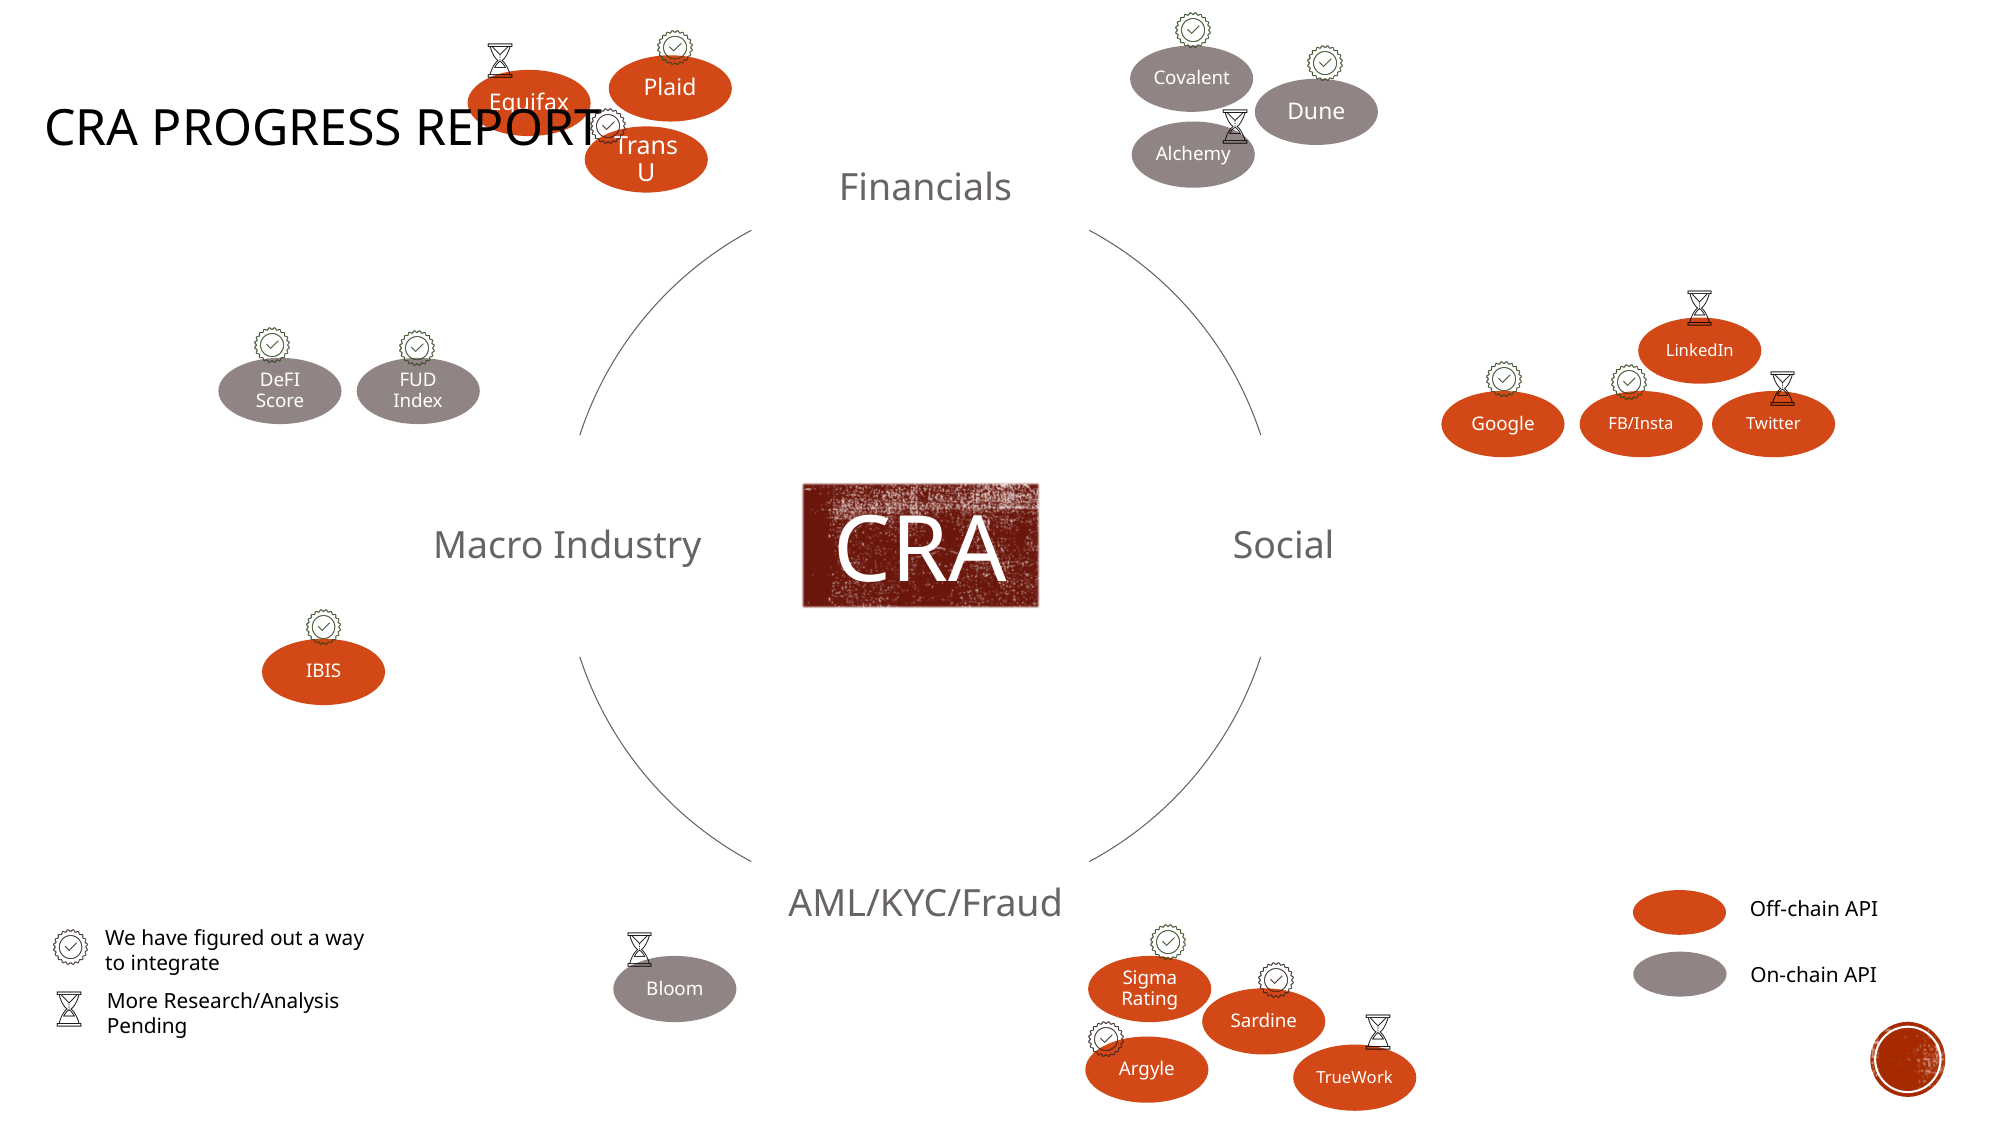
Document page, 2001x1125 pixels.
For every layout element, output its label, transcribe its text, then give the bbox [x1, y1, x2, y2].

picture [251, 324, 292, 365]
picture [1173, 10, 1214, 51]
picture [397, 328, 438, 368]
picture [48, 924, 91, 970]
picture [587, 106, 628, 147]
picture [621, 931, 658, 968]
picture [303, 606, 344, 647]
picture [1484, 358, 1525, 399]
picture [654, 27, 695, 68]
picture [1256, 960, 1297, 1000]
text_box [265, 642, 383, 703]
picture [1217, 108, 1253, 145]
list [67, 83, 1775, 1009]
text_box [1088, 1038, 1206, 1101]
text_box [1295, 1046, 1414, 1109]
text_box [611, 58, 730, 120]
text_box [1444, 394, 1563, 455]
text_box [1583, 394, 1701, 455]
picture [1357, 1013, 1399, 1050]
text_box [615, 959, 734, 1020]
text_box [1257, 81, 1376, 143]
text_box Off-chain API [1779, 888, 1936, 929]
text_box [221, 361, 340, 422]
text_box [1134, 123, 1253, 186]
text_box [360, 361, 478, 422]
text_box More Research/Analysis Pending [92, 1013, 389, 1046]
picture [479, 40, 521, 78]
picture [1305, 43, 1346, 83]
picture [1681, 289, 1718, 326]
picture [48, 988, 90, 1030]
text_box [1203, 989, 1323, 1052]
picture [1148, 922, 1189, 963]
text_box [1641, 320, 1759, 382]
picture [1083, 1016, 1129, 1062]
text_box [587, 128, 707, 192]
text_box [1636, 955, 1725, 994]
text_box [470, 73, 590, 135]
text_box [1636, 893, 1724, 933]
picture [1609, 361, 1650, 402]
text_box On-chain API [1779, 954, 1936, 994]
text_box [1090, 959, 1209, 1020]
picture [1764, 368, 1803, 407]
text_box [1715, 394, 1833, 455]
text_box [1132, 48, 1251, 110]
text_box CRA Progress Report [29, 0, 1680, 264]
